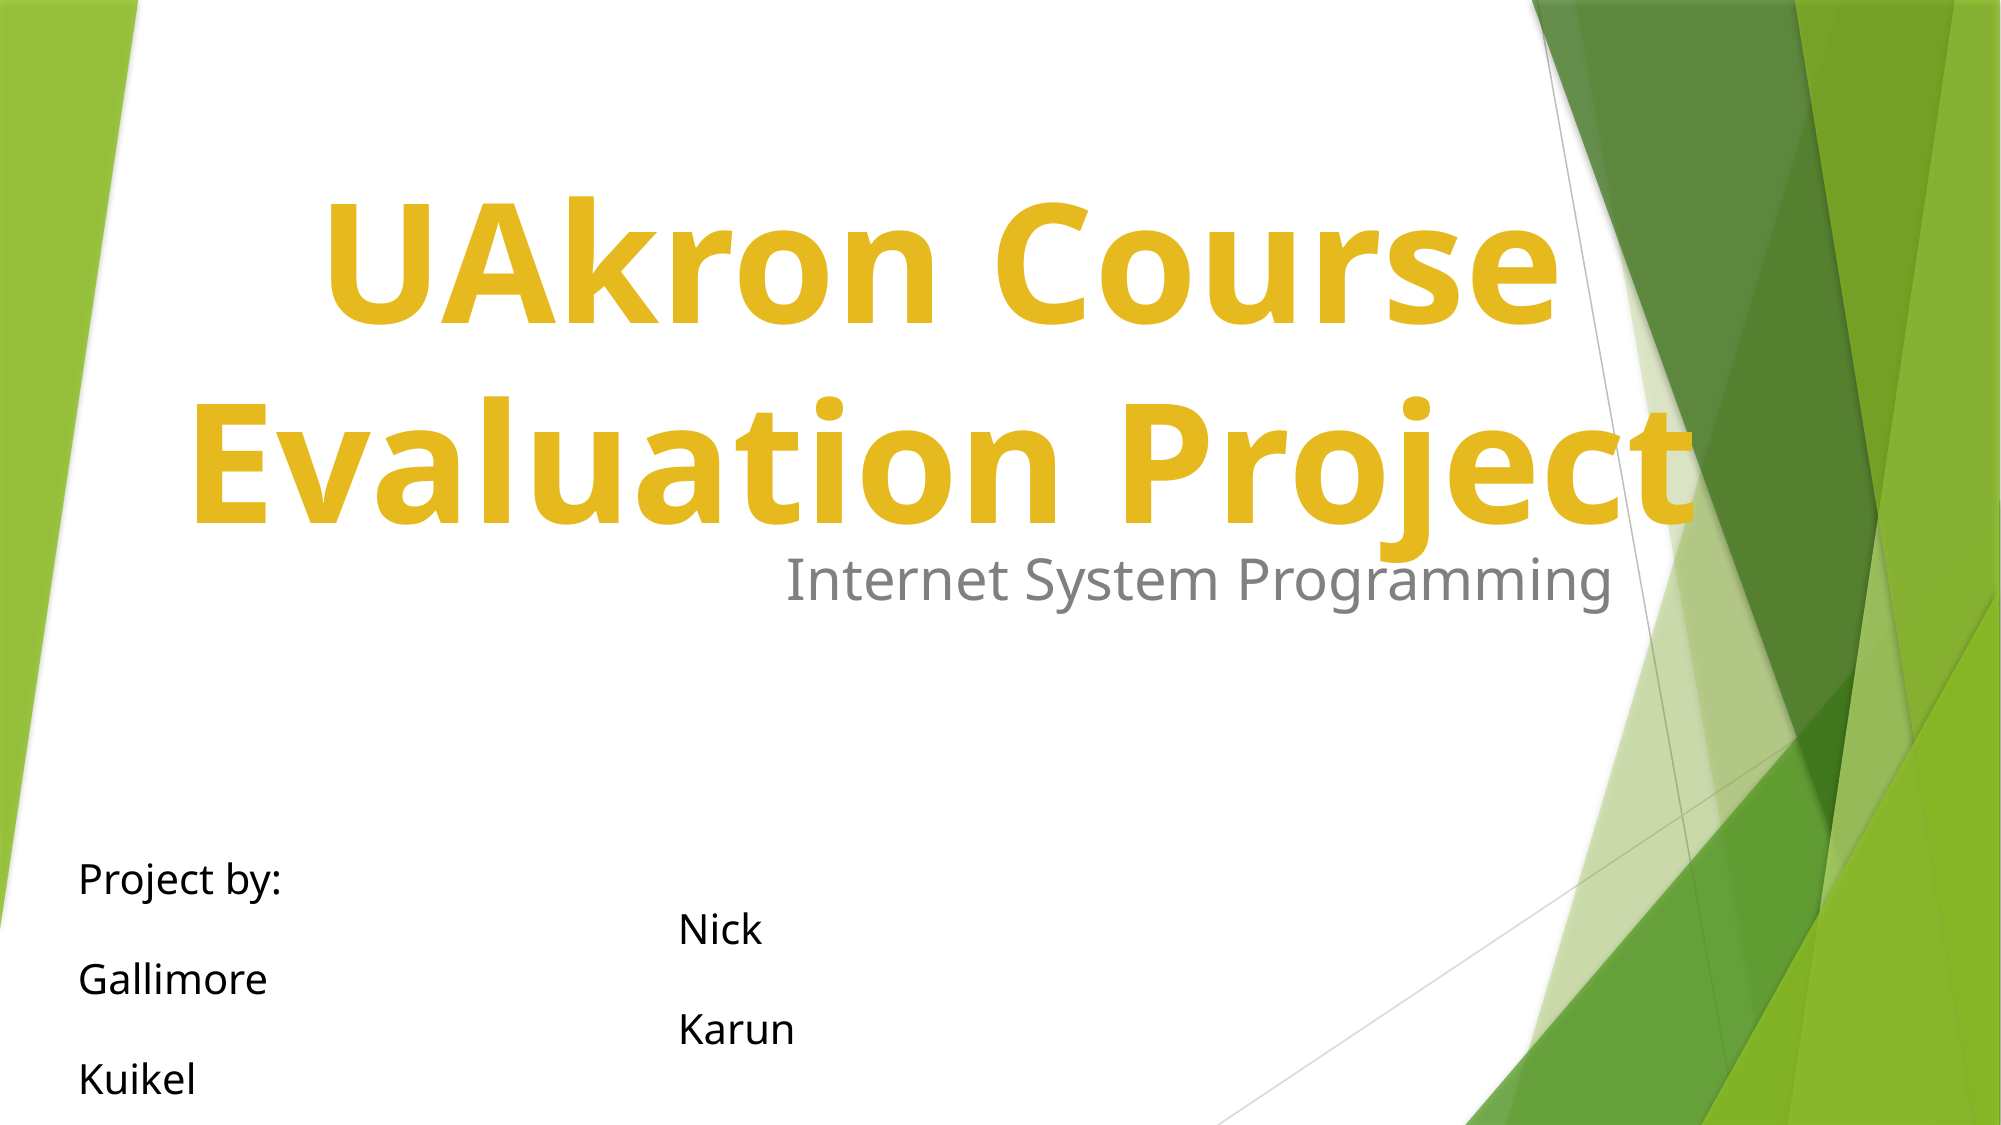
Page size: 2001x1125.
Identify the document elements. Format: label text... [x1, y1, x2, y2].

subtitle Internet System Programming [711, 564, 1631, 635]
text_box Project by: Nick Gallimore Karun Kuikel Prakash Biswa [63, 845, 831, 1125]
text_box UAkron Course Evaluation Project [96, 149, 1786, 564]
